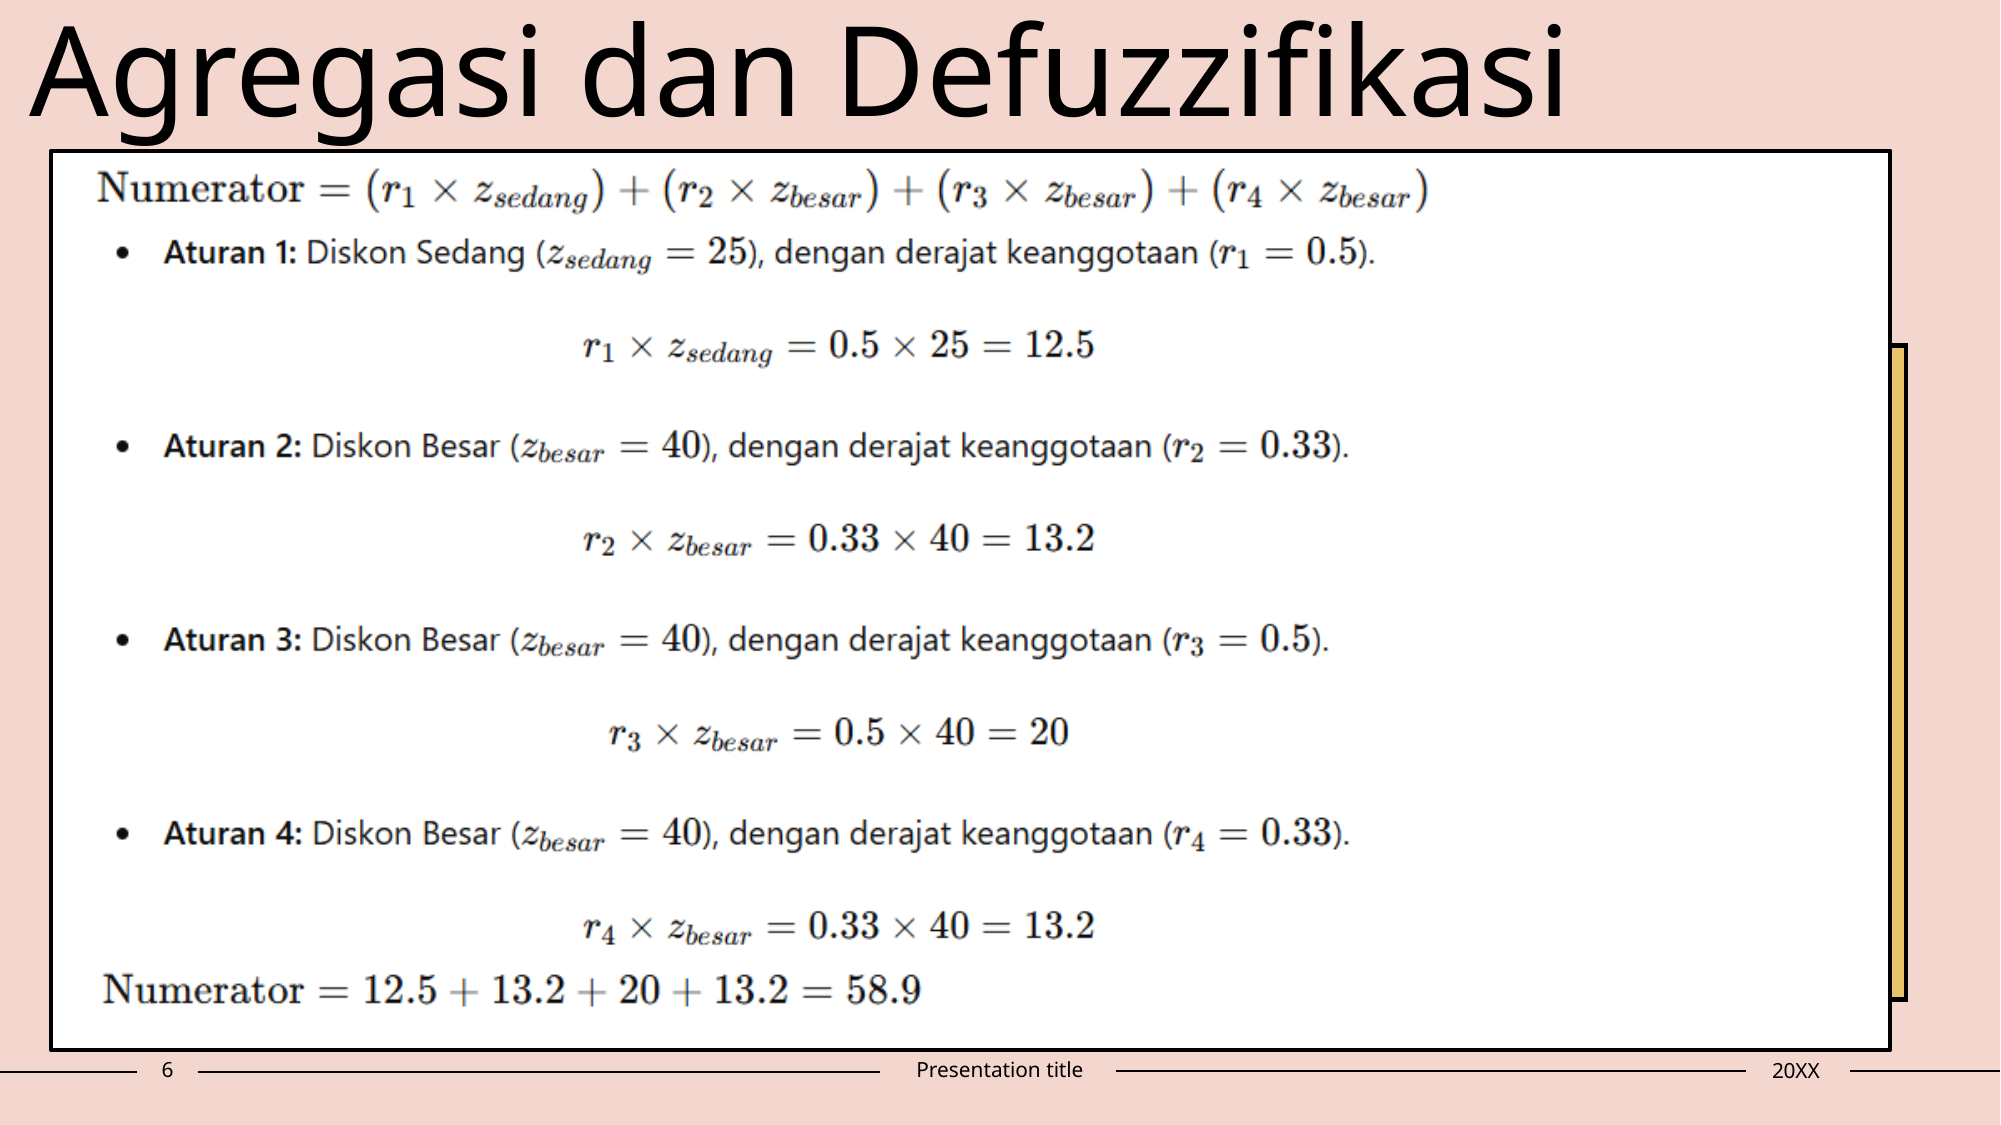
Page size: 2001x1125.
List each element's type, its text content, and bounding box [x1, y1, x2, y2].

slide_number 20XX [1743, 1050, 1849, 1091]
picture [89, 164, 1448, 220]
list [49, 149, 1892, 1052]
picture [67, 232, 1405, 1037]
title Agregasi dan Defuzzifikasi [0, 0, 1614, 151]
slide_number 6 [137, 1050, 198, 1091]
footer Presentation title [879, 1050, 1120, 1091]
